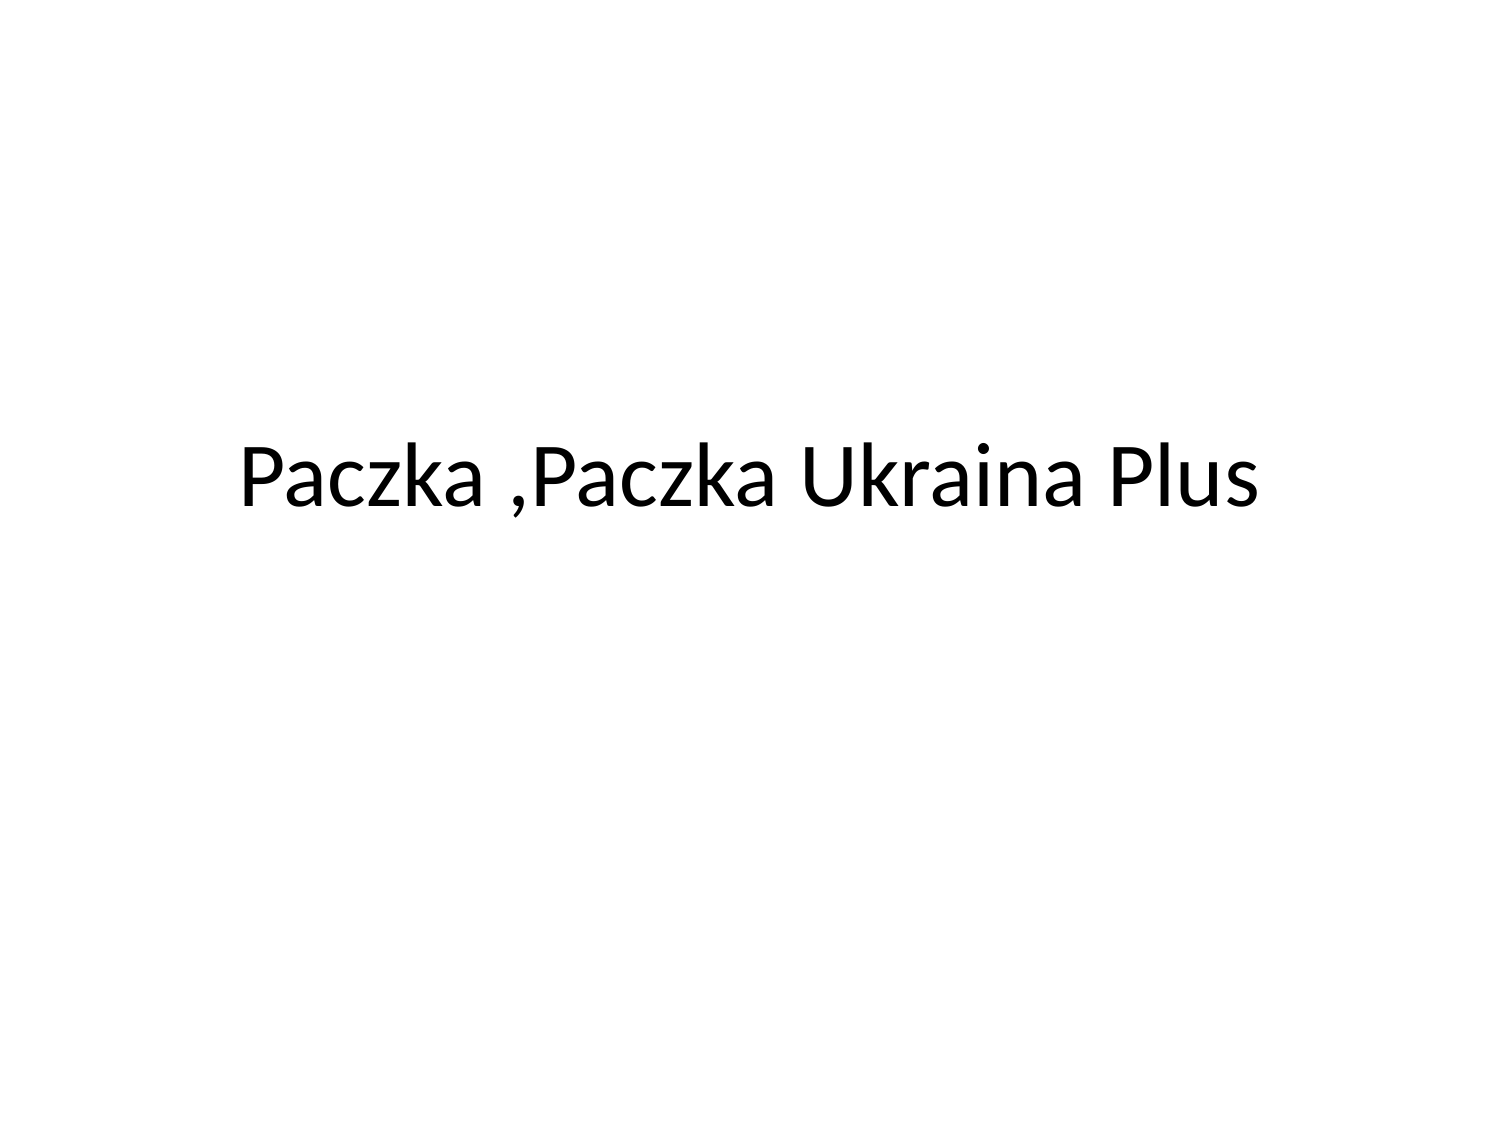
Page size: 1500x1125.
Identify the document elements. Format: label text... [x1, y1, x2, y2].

title Paczka ,Paczka Ukraina Plus [112, 349, 1388, 591]
